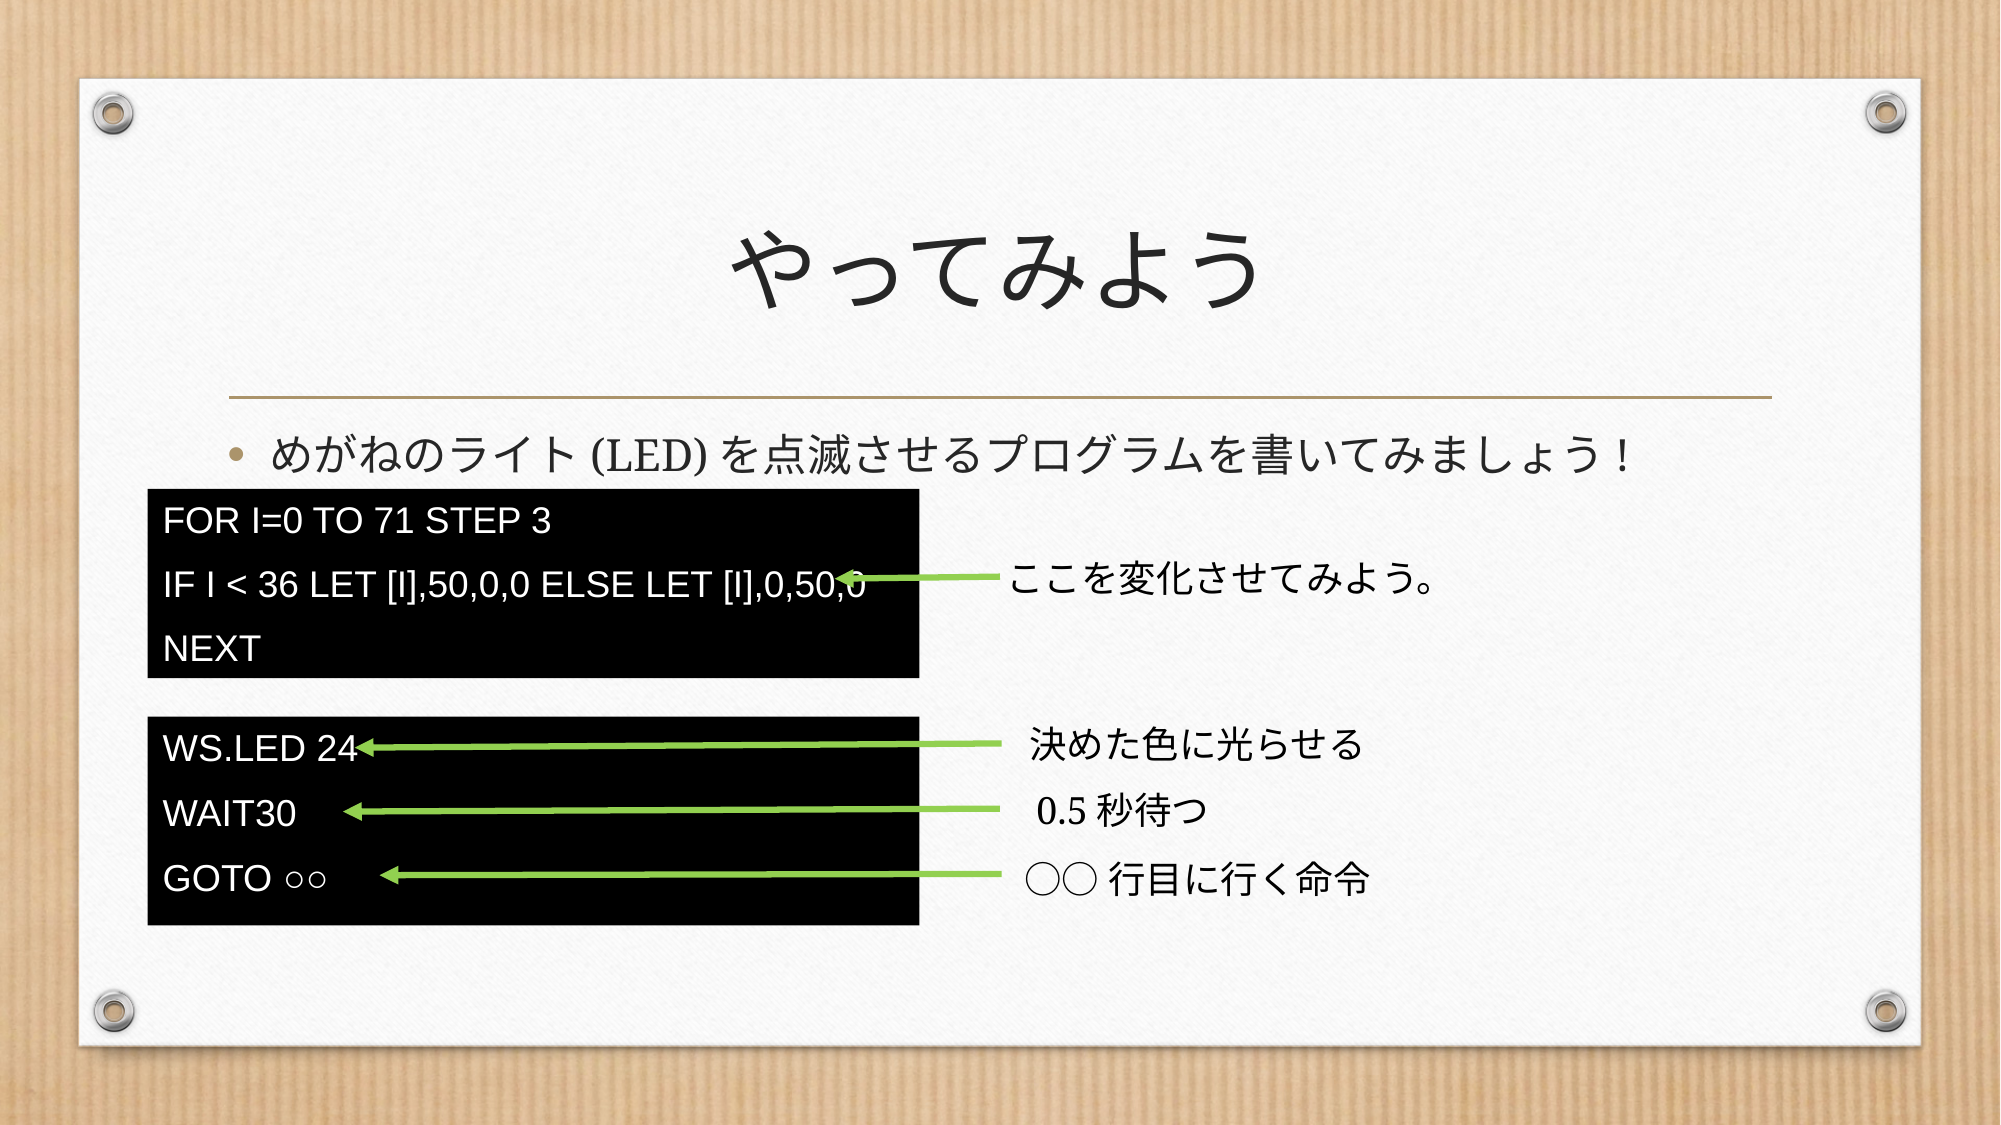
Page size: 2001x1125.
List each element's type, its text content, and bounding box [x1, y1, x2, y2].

text_box WS.LED 24 WAIT30 GOTO ○○ [147, 716, 920, 926]
text_box ○○行目に行く命令 [1009, 848, 1386, 909]
text_box FOR I=0 TO 71 STEP 3 IF I < 36 LET [I],50,0,0 ELSE LET [I],0,50,0 NEXT [147, 488, 920, 679]
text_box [354, 743, 1002, 748]
picture [0, 0, 2001, 1125]
list めがねのライト(LED)を点滅させるプログラムを書いてみましょう! [212, 419, 1788, 489]
title やってみよう [212, 161, 1788, 375]
text_box 決めた色に光らせる [1014, 713, 1381, 773]
text_box 0.5秒待つ [1021, 779, 1225, 840]
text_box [342, 808, 1001, 812]
text_box ここを変化させてみよう。 [991, 547, 1469, 608]
